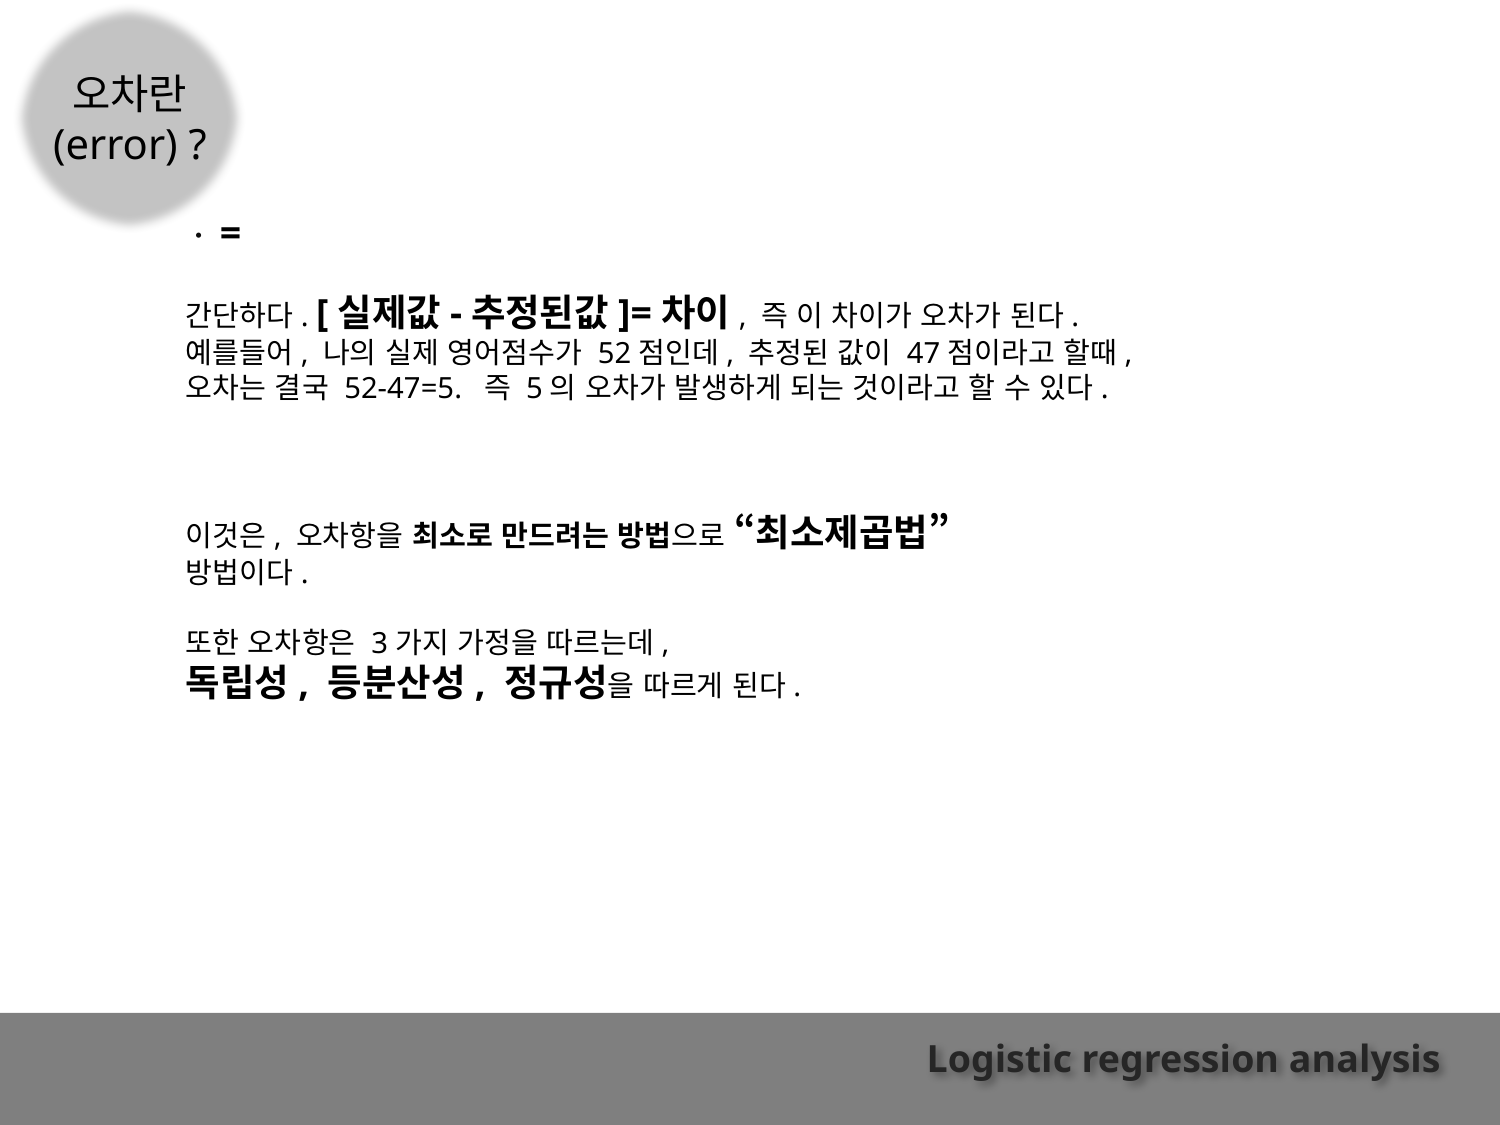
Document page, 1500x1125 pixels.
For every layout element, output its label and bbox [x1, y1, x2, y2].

text_box [0, 1012, 1500, 1125]
text_box [0, 0, 349, 236]
